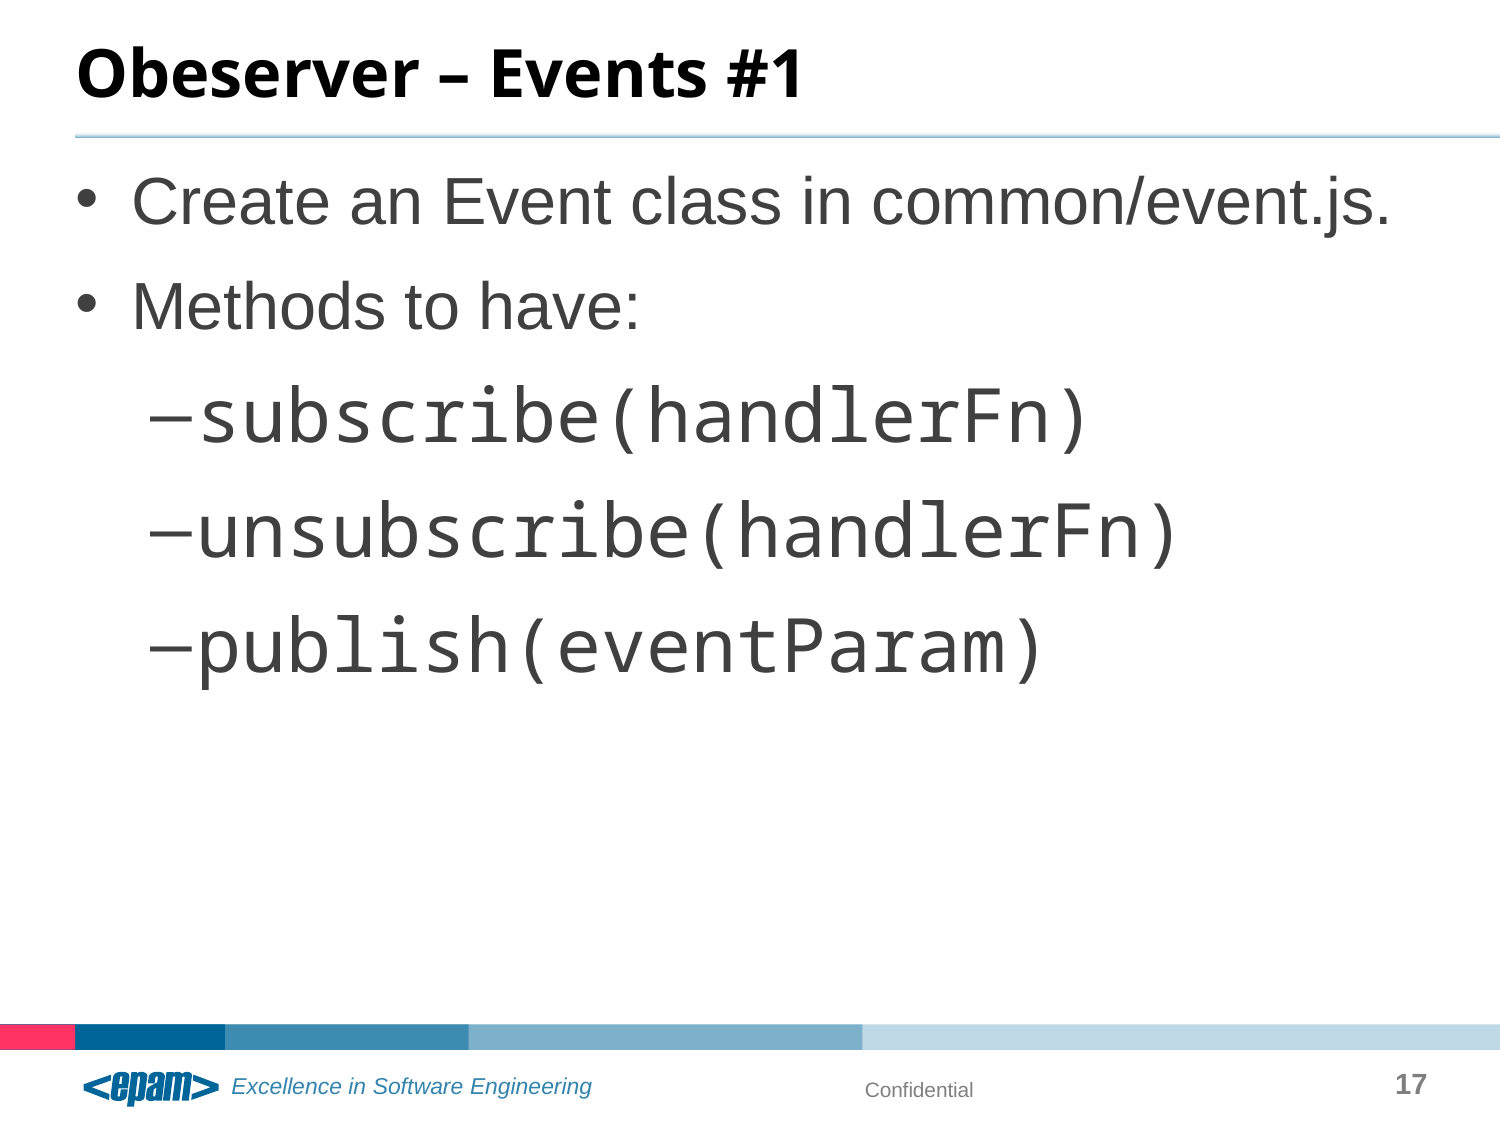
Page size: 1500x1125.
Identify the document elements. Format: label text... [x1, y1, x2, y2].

title Obeserver – Events #1 [75, 45, 1500, 138]
slide_number 17 [1348, 1065, 1428, 1125]
list Create an Event class in common/event.js. Methods to have: subscribe(handlerFn) unsubscribe(handlerFn) publish(eventParam) [60, 149, 1440, 1000]
footer Confidential [849, 1069, 1348, 1125]
